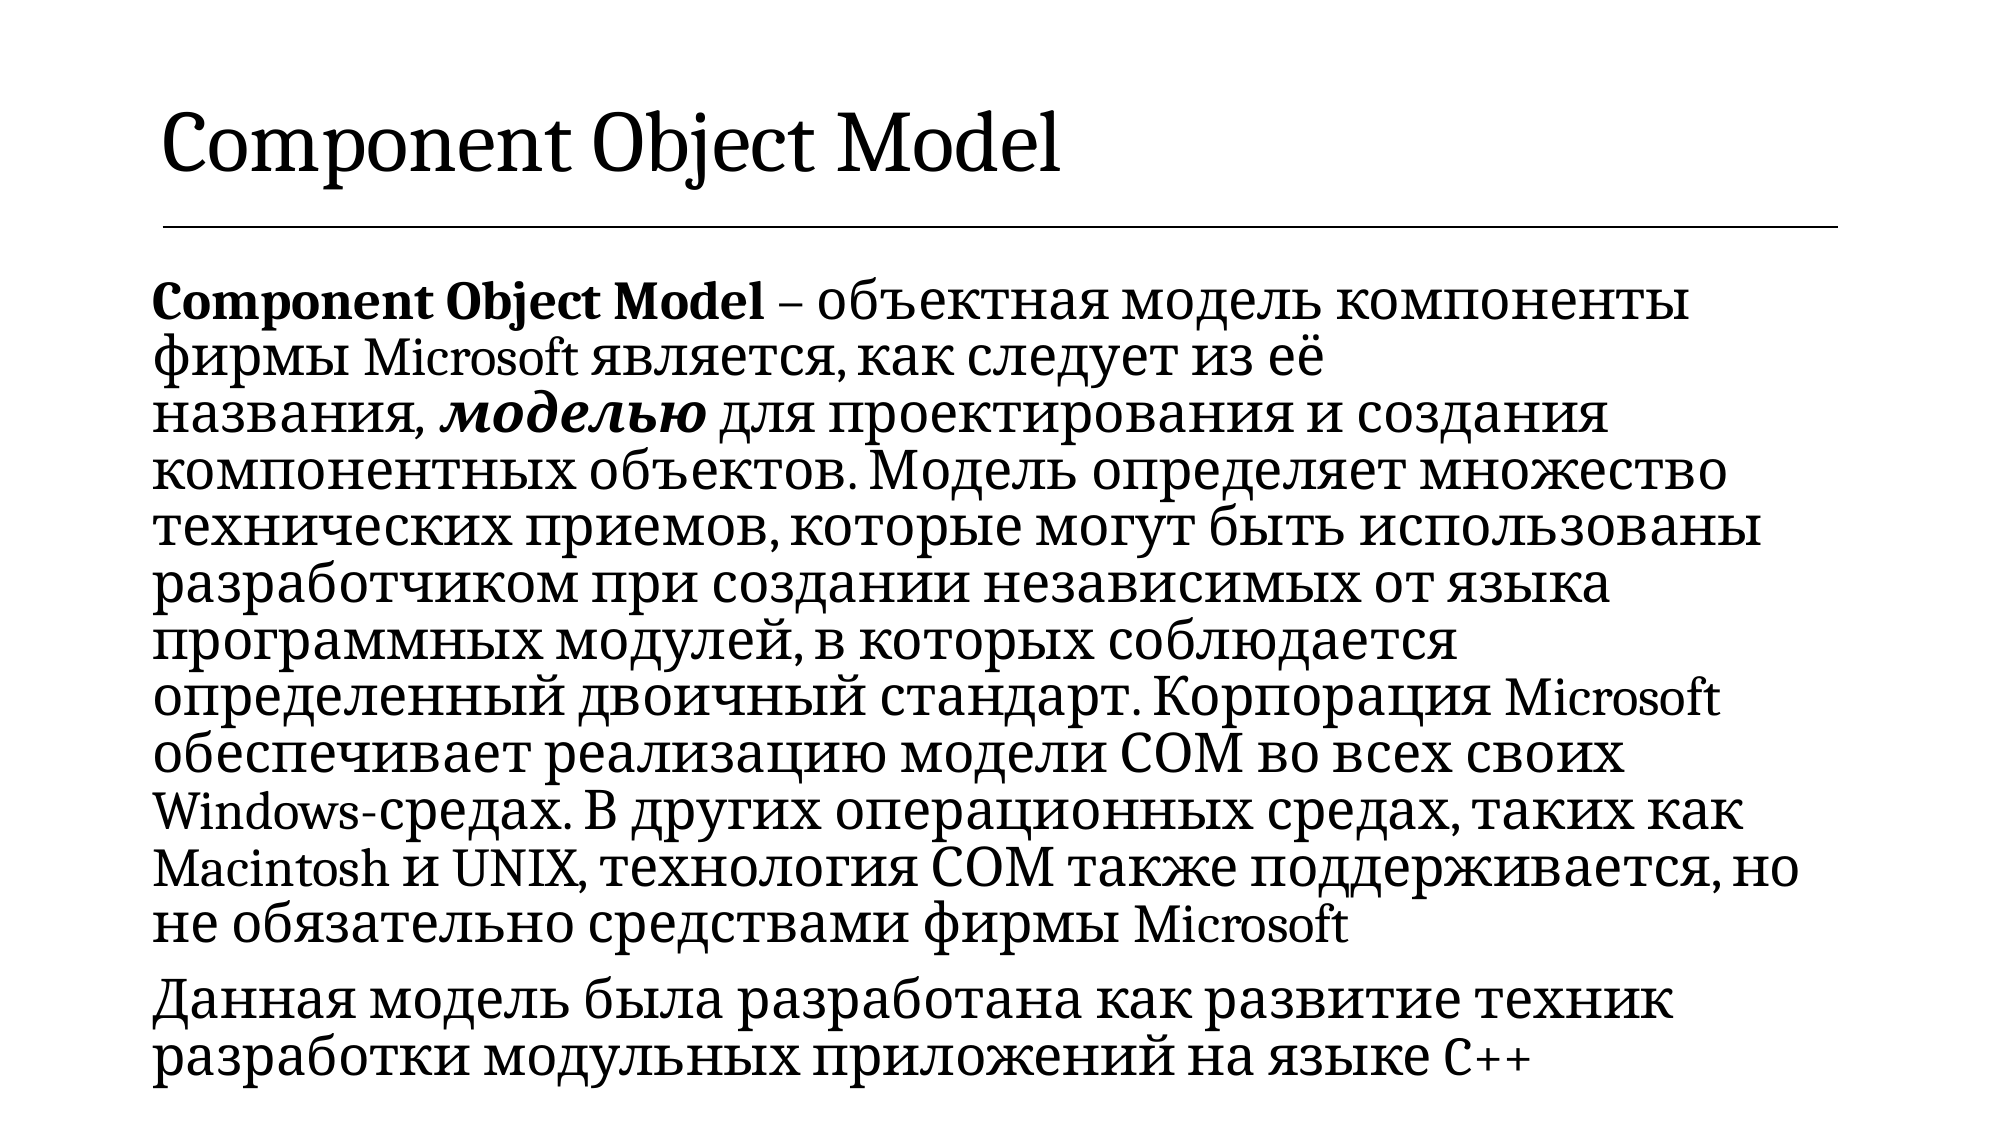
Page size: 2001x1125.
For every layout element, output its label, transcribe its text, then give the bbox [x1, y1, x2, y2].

table_header Component Object Model [163, 60, 1838, 226]
list Component Object Model – объектная модель компоненты фирмы Microsoft является, как следует из её названия, моделью для проектирования и создания компонентных объектов. Модель определяет множество технических приемов, которые могут быть использованы разработчиком при создании независимых от языка программных модулей, в которых соблюдается определенный двоичный стандарт. Корпорация Microsoft обеспечивает реализацию модели СОМ во всех своих Windows-средах. В других операционных средах, таких как Macintosh и UNIX, технология СОМ также поддерживается, но не обязательно средствами фирмы Microsoft Данная модель была разработана как развитие техник разработки модульных приложений на языке C++ [137, 266, 1838, 1107]
